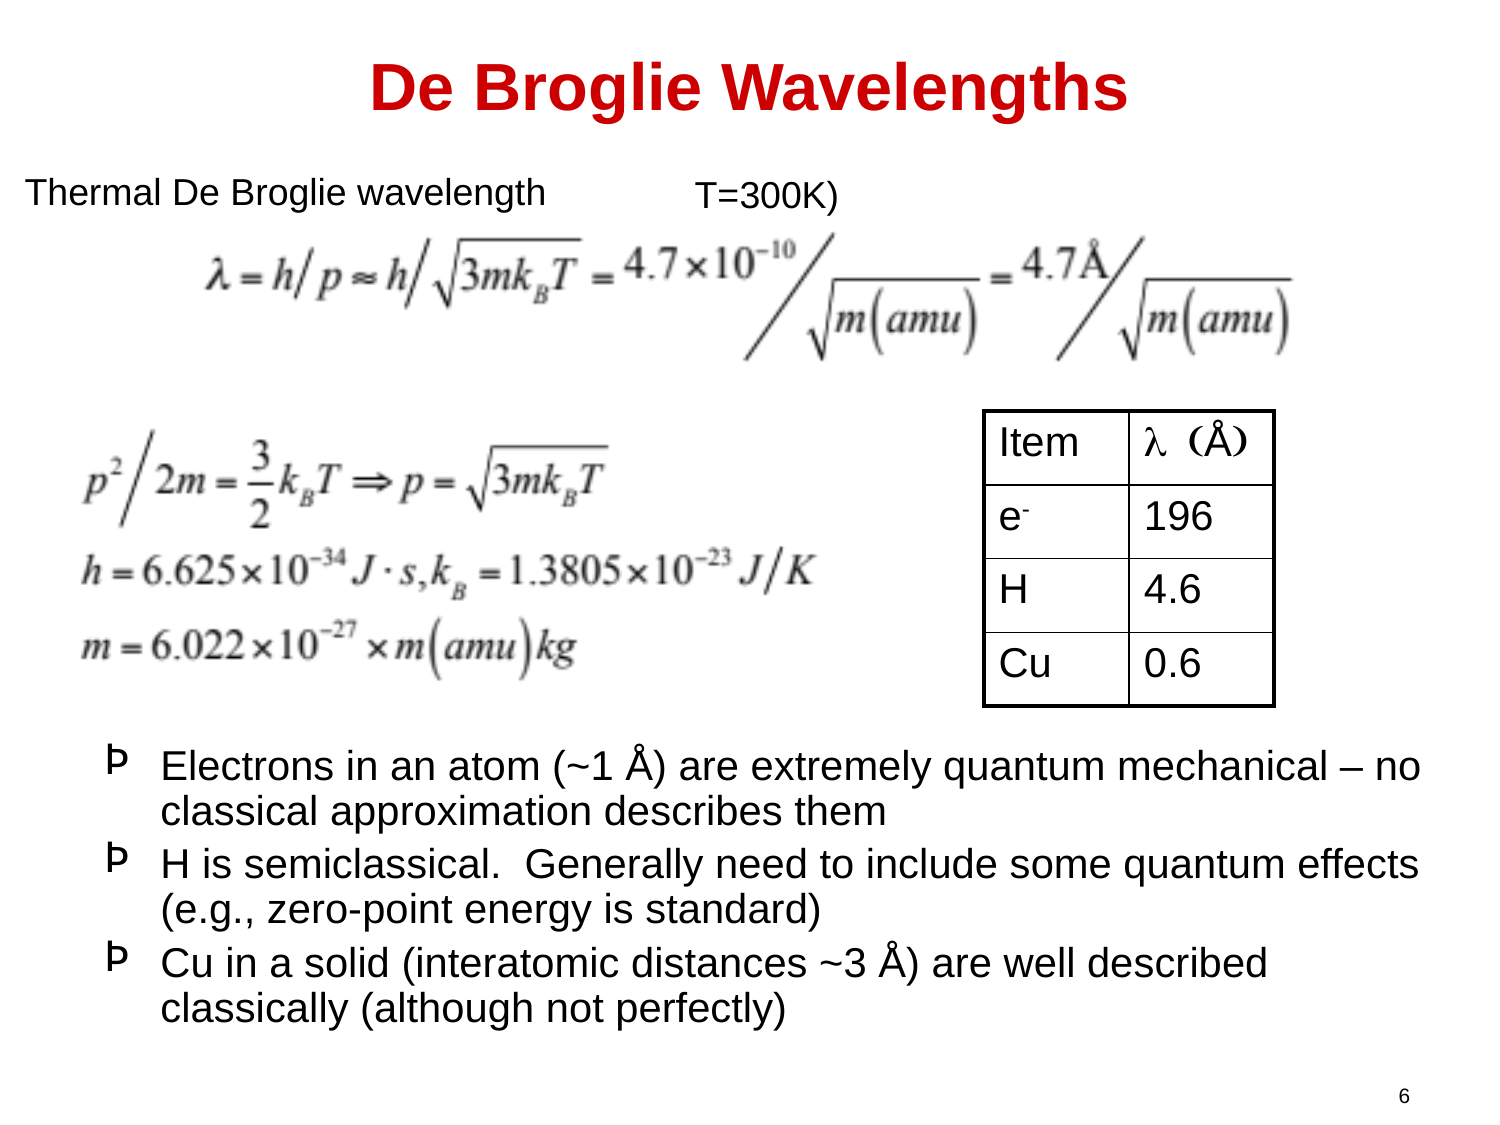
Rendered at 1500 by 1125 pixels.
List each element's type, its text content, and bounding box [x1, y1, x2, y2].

table_cell 0.6 [1130, 633, 1272, 704]
list Electrons in an atom (~1 Å) are extremely quantum mechanical – no classical approximation describes them H is semiclassical. Generally need to include some quantum effects (e.g., zero-point energy is standard) Cu in a solid (interatomic distances ~3 Å) are well described classically (although not perfectly) [89, 737, 1439, 1071]
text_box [77, 422, 823, 684]
text_box T=300K) [679, 164, 855, 223]
title De Broglie Wavelengths [0, 0, 1500, 169]
slide_number 6 [1074, 1071, 1426, 1103]
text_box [199, 225, 1298, 365]
table_header l (Å) [1130, 413, 1272, 484]
table_cell H [986, 559, 1128, 632]
table_header Item [986, 413, 1128, 484]
table_cell Cu [986, 633, 1128, 704]
table_cell 4.6 [1130, 559, 1272, 632]
table_cell e- [986, 486, 1128, 558]
text_box Thermal De Broglie wavelength [9, 160, 562, 221]
table_cell 196 [1130, 486, 1272, 558]
